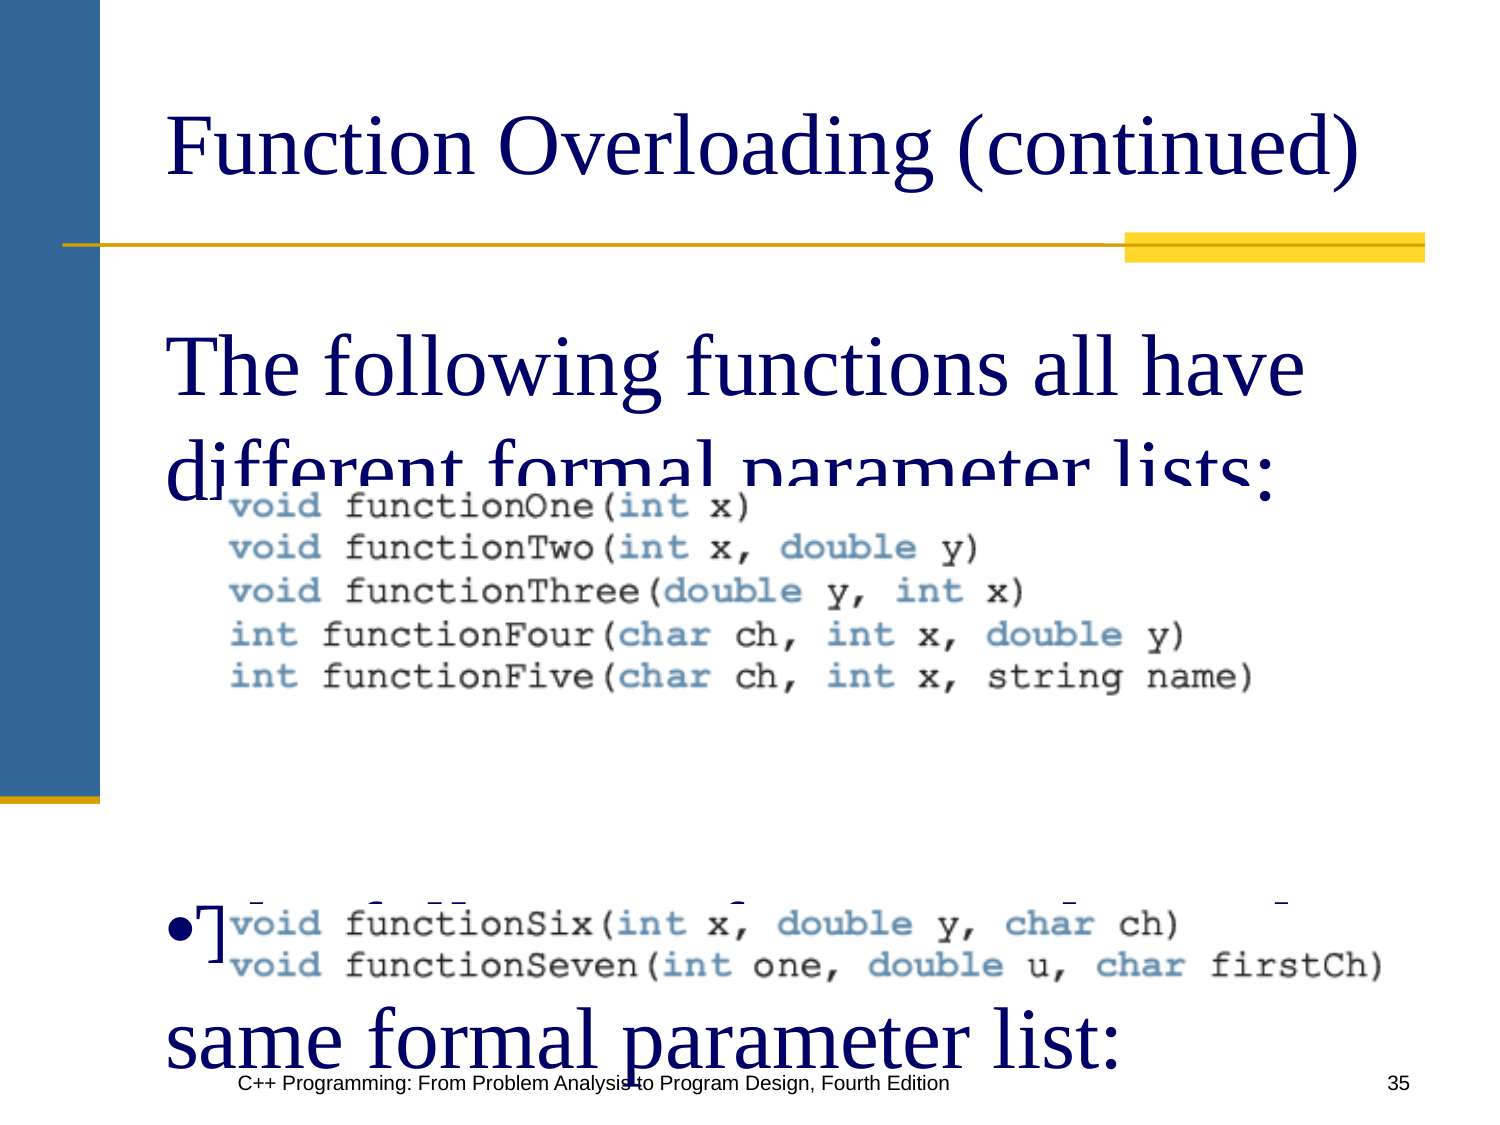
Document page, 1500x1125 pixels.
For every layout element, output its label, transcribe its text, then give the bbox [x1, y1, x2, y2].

picture [221, 486, 1257, 699]
title Function Overloading (continued) [150, 45, 1425, 234]
list The following functions all have different formal parameter lists: The following functions have the same formal parameter list: [150, 299, 1425, 1006]
text_box 35 [1112, 1062, 1425, 1100]
text_box C++ Programming: From Problem Analysis to Program Design, Fourth Edition [149, 1062, 1038, 1100]
picture [222, 903, 1387, 989]
